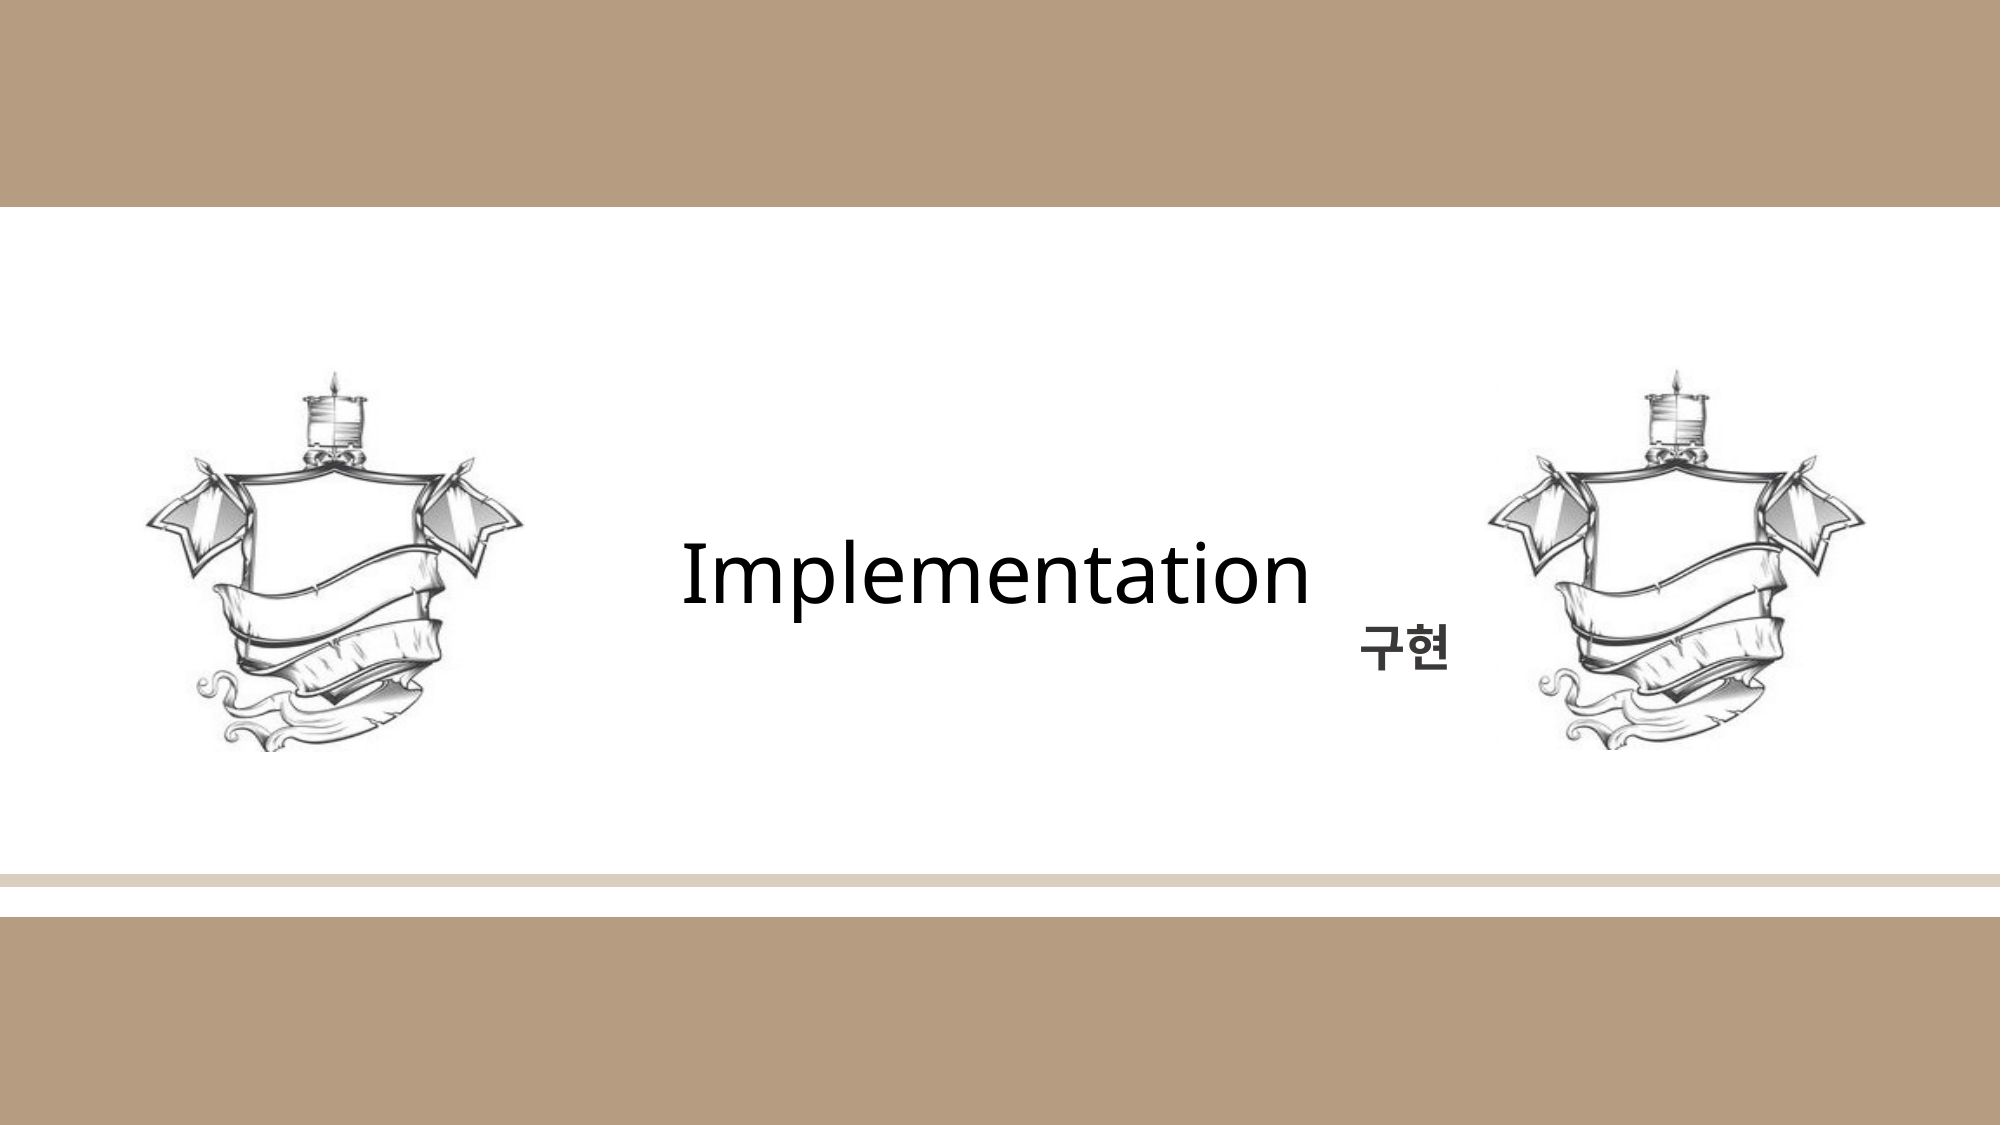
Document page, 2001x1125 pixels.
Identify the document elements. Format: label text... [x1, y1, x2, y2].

text_box 구현 [1344, 608, 1467, 684]
picture [129, 367, 525, 752]
picture [1471, 365, 1867, 750]
text_box Implementation [667, 512, 1329, 628]
text_box [0, 917, 2000, 1125]
text_box [0, 0, 2000, 207]
